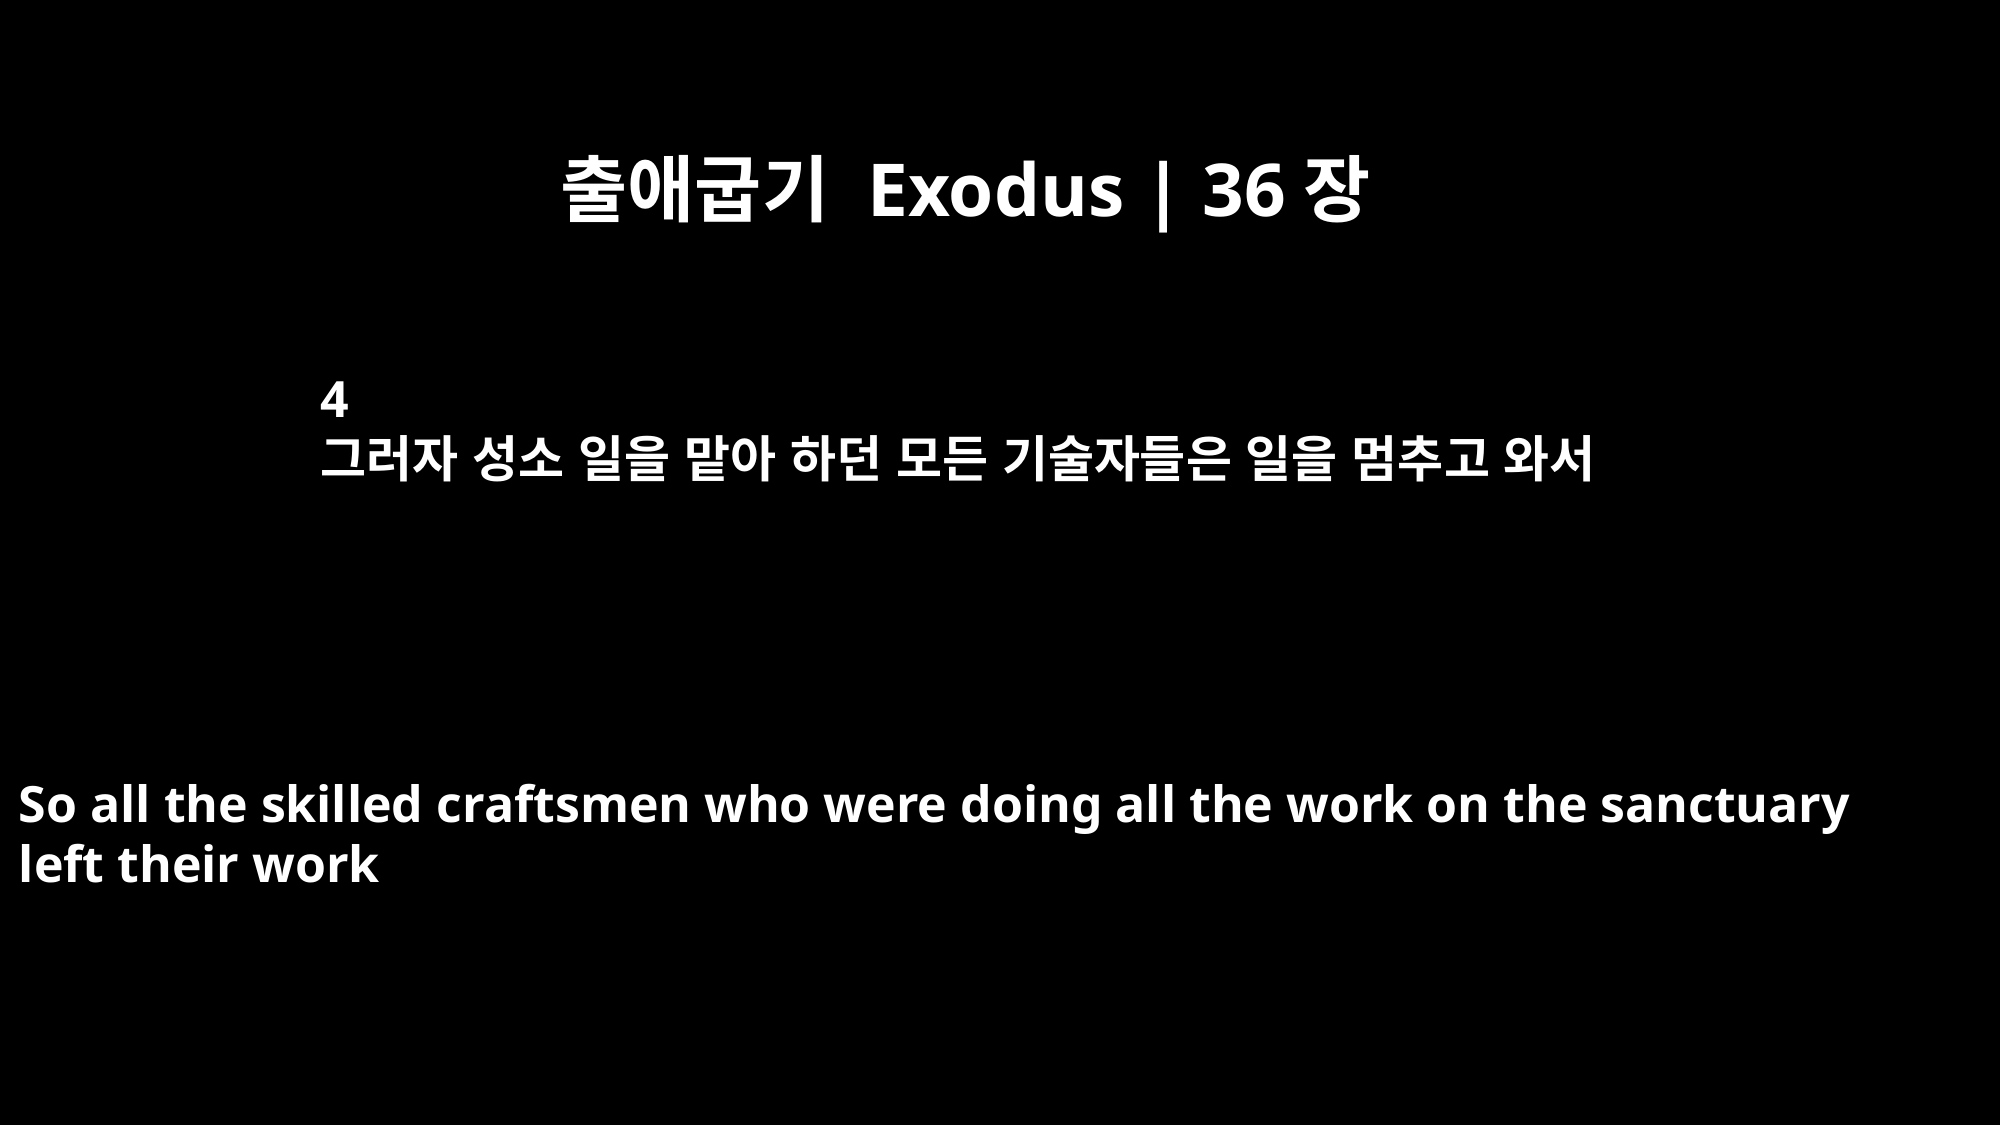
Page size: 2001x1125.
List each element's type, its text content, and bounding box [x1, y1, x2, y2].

text_box So all the skilled craftsmen who were doing all the work on the sanctuary left their work [4, 764, 1879, 900]
text_box 출애굽기 Exodus | 36장 [545, 136, 1387, 239]
text_box 4 그러자 성소 일을 맡아 하던 모든 기술자들은 일을 멈추고 와서 [305, 359, 1612, 495]
